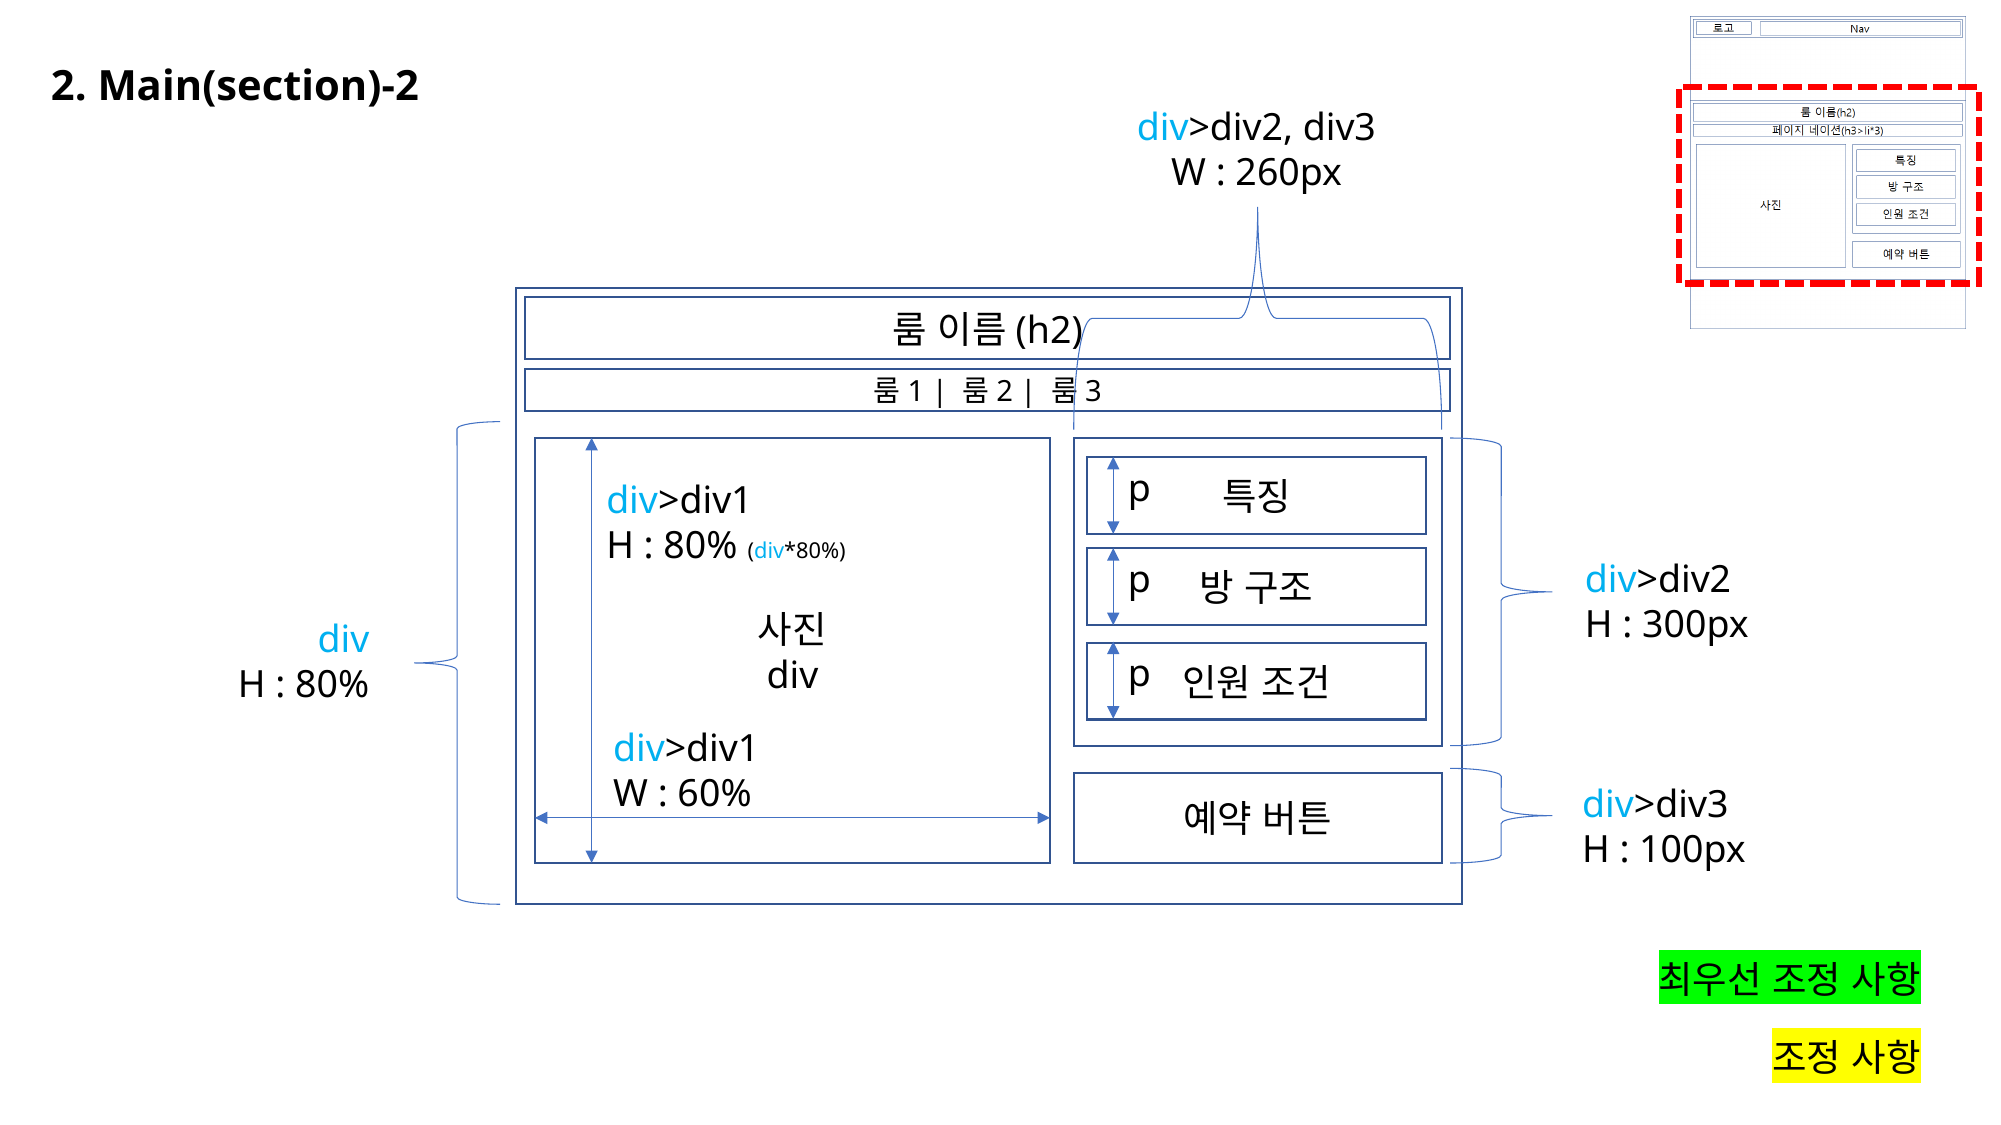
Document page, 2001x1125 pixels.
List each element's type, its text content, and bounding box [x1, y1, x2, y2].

text_box 사진 div [534, 437, 591, 817]
text_box 방 구조 [1114, 547, 1427, 626]
picture [1690, 16, 1966, 329]
text_box p [1114, 456, 1200, 517]
text_box 룸 이름(h2) [524, 296, 1249, 360]
text_box [414, 421, 501, 905]
text_box [1073, 206, 1443, 430]
text_box 사진 div [592, 818, 1051, 864]
text_box 룸1 | 룸2 | 룸3 [1440, 368, 1451, 412]
text_box div>div1 W : 60% [598, 716, 813, 817]
text_box div H : 80% [144, 607, 385, 713]
text_box 룸 이름(h2) [1266, 296, 1451, 360]
text_box 사진 div [592, 437, 1051, 817]
text_box [1678, 86, 1690, 284]
text_box p [1113, 547, 1200, 608]
text_box 인원 조건 [1086, 642, 1427, 721]
text_box 특징 [1086, 456, 1427, 535]
text_box div>div1 H : 80% (div*80%) [592, 468, 877, 619]
text_box div>div3 H : 100px [1567, 772, 1842, 878]
text_box 사진 div [534, 818, 591, 864]
title 2. Main(section)-2 [35, 37, 1690, 137]
text_box p [1114, 641, 1200, 702]
text_box div>div2, div3 W : 260px [1079, 95, 1434, 201]
text_box 최우선 조정 사항 [1542, 948, 1936, 1009]
text_box 조정 사항 [1719, 1026, 1936, 1087]
text_box 예약 버튼 [1073, 772, 1443, 864]
text_box div>div1 W : 60% [598, 818, 813, 822]
text_box 룸1 | 룸2 | 룸3 [524, 368, 1076, 412]
text_box [1450, 767, 1553, 864]
text_box [1966, 86, 1980, 284]
text_box 방 구조 [1086, 547, 1113, 626]
text_box [1073, 437, 1443, 747]
text_box [515, 287, 1463, 905]
text_box div>div2 H : 300px [1570, 547, 1845, 653]
text_box [1450, 437, 1553, 747]
